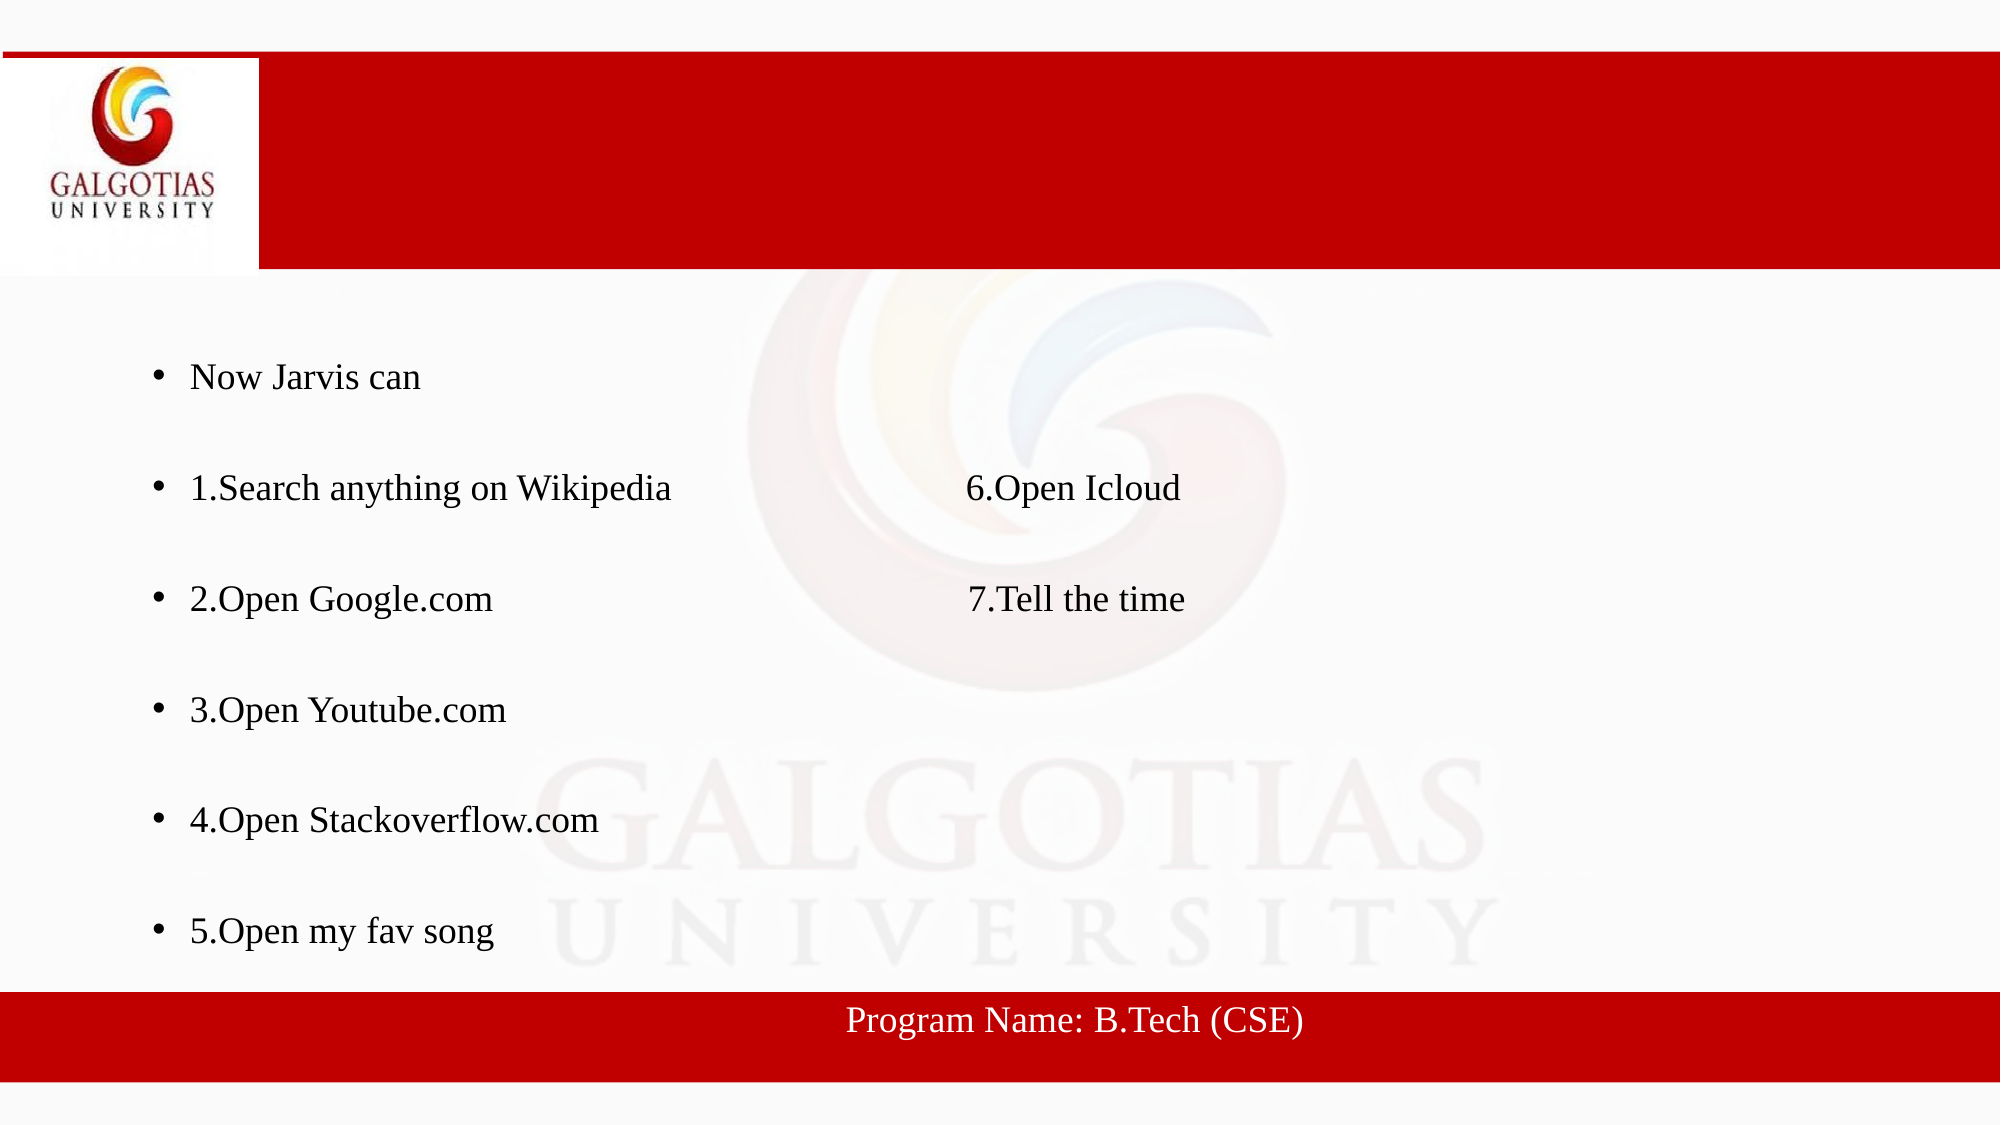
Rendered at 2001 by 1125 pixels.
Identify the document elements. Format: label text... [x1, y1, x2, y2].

list Now Jarvis can 1.Search anything on Wikipedia 6.Open Icloud 2.Open Google.com 7.Tell the time 3.Open Youtube.com 4.Open Stackoverflow.com 5.Open my fav song [137, 299, 1863, 992]
text_box [2, 51, 2000, 270]
text_box Program Name: B.Tech (CSE) [0, 992, 2000, 1083]
picture [0, 58, 259, 276]
